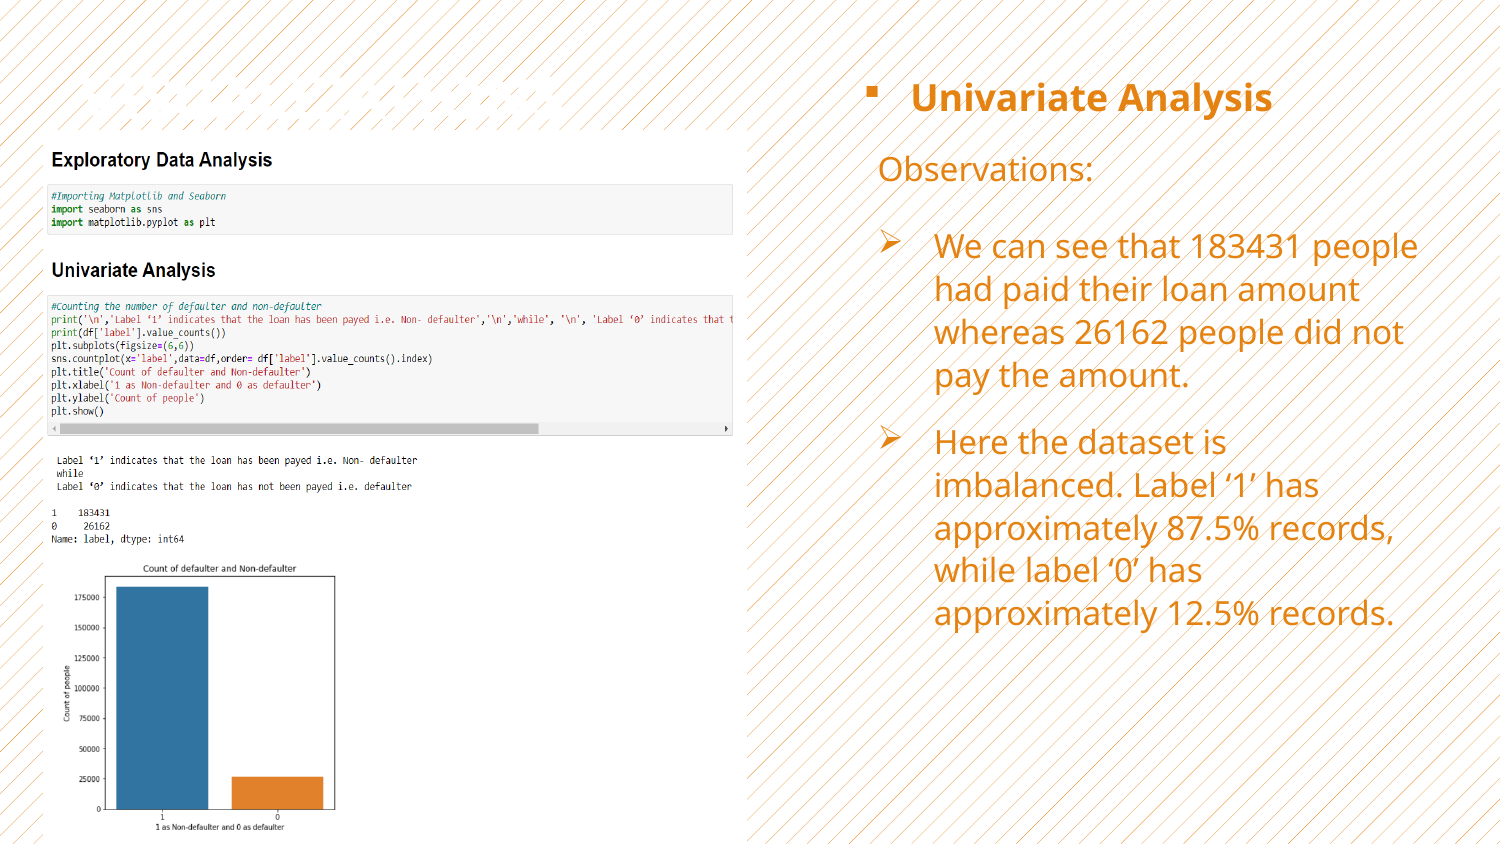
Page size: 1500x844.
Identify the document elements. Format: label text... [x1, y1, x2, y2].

picture [43, 129, 747, 844]
list VISUALIZATIONS [46, 33, 1447, 168]
text_box Univariate Analysis [848, 66, 1334, 126]
text_box Observations: We can see that 183431 people had paid their loan amount whereas 26162 people did not pay the amount. Here the dataset is imbalanced. Label ‘1’ has approximately 87.5% records, while label ‘0’ has approximately 12.5% records. [862, 140, 1439, 844]
